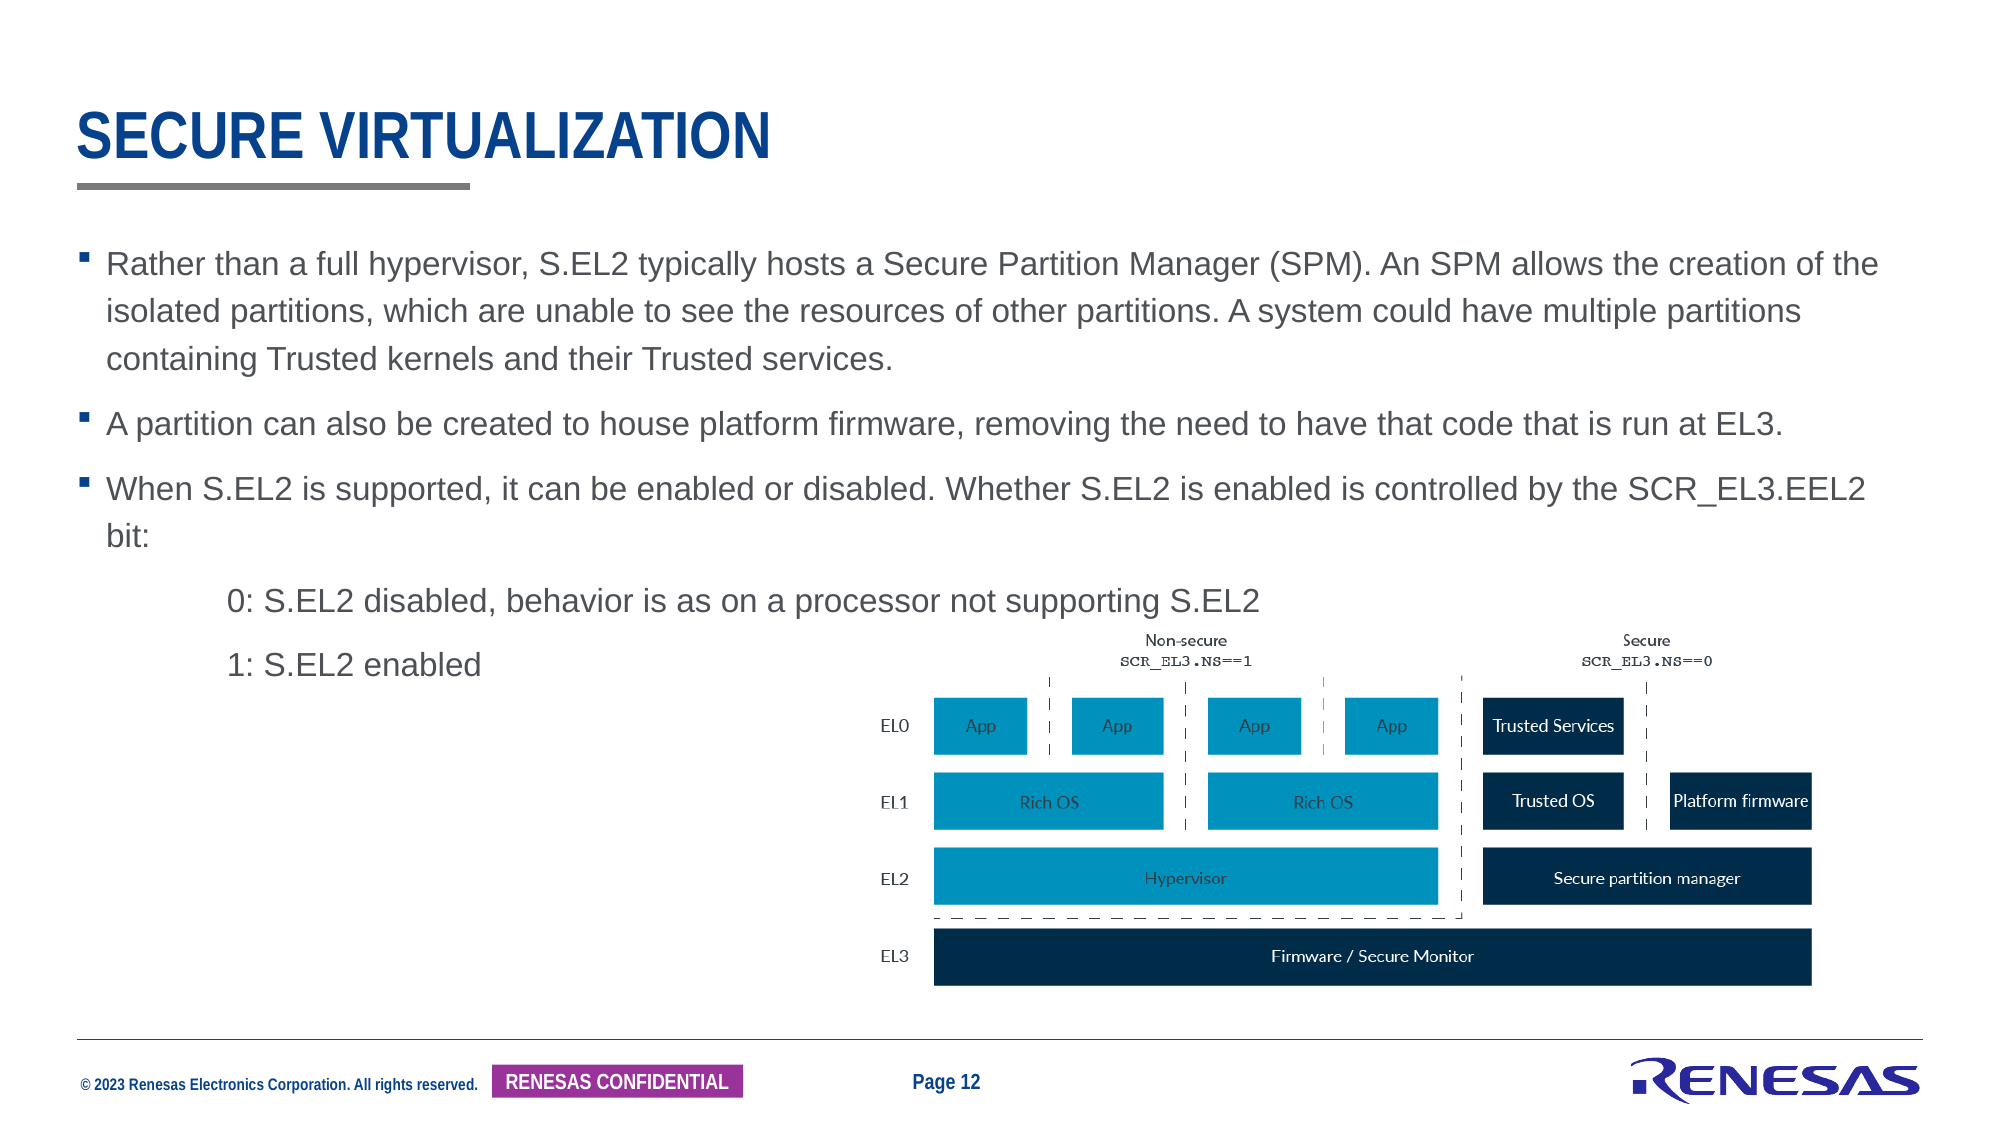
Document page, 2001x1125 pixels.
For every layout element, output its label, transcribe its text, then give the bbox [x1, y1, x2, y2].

picture [1628, 1055, 1923, 1106]
list Rather than a full hypervisor, S.EL2 typically hosts a Secure Partition Manager (SPM). An SPM allows the creation of the isolated partitions, which are unable to see the resources of other partitions. A system could have multiple partitions containing Trusted kernels and their Trusted services. A partition can also be created to house platform firmware, removing the need to have that code that is run at EL3. When S.EL2 is supported, it can be enabled or disabled. Whether S.EL2 is enabled is controlled by the SCR_EL3.EEL2 bit: 0: S.EL2 disabled, behavior is as on a processor not supporting S.EL2 1: S.EL2 enabled [76, 233, 1922, 685]
title Secure virtualization [76, 97, 1922, 173]
picture [862, 624, 1821, 994]
